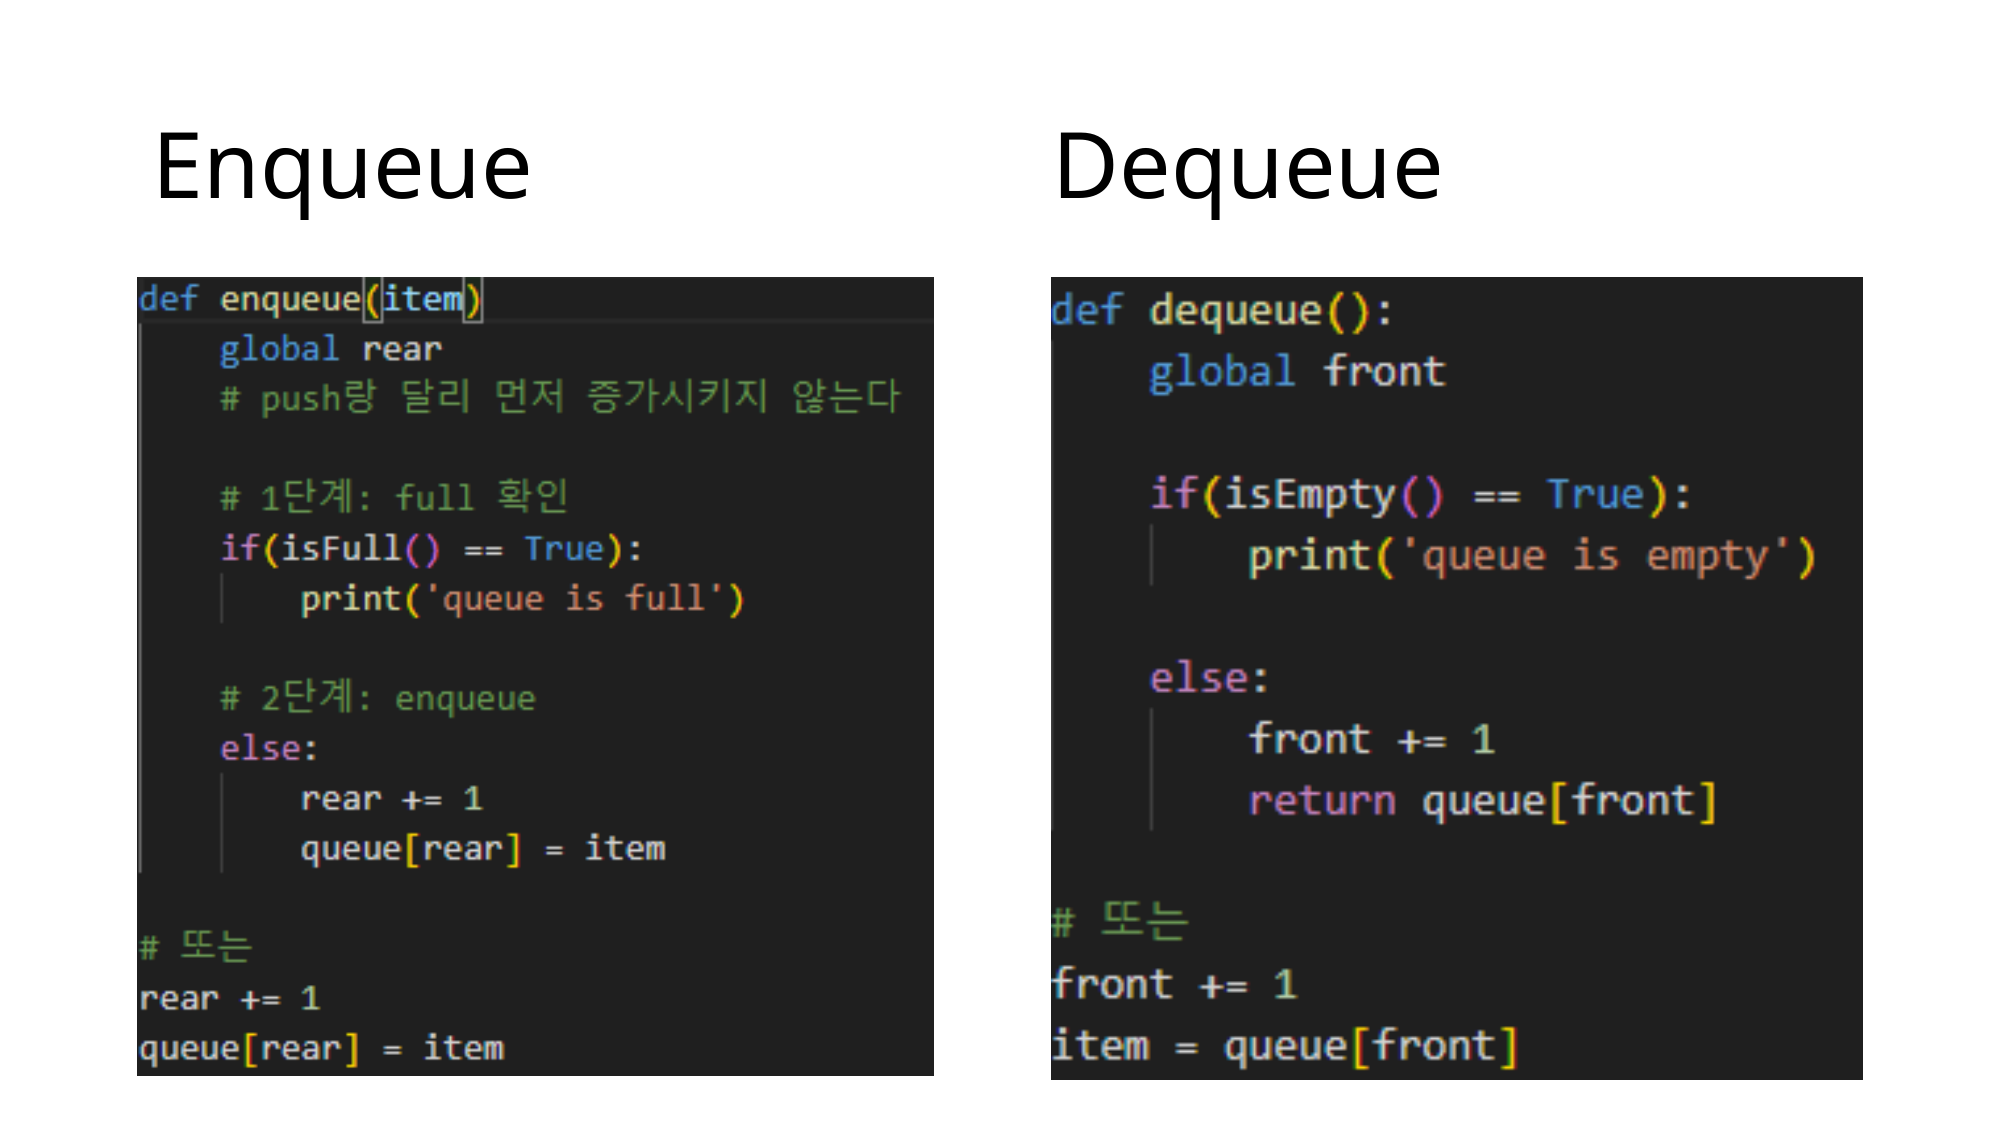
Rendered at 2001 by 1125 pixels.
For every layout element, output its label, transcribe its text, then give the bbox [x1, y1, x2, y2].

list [137, 277, 934, 1076]
picture [1050, 277, 1863, 1080]
title Enqueue Dequeue [137, 59, 1863, 278]
